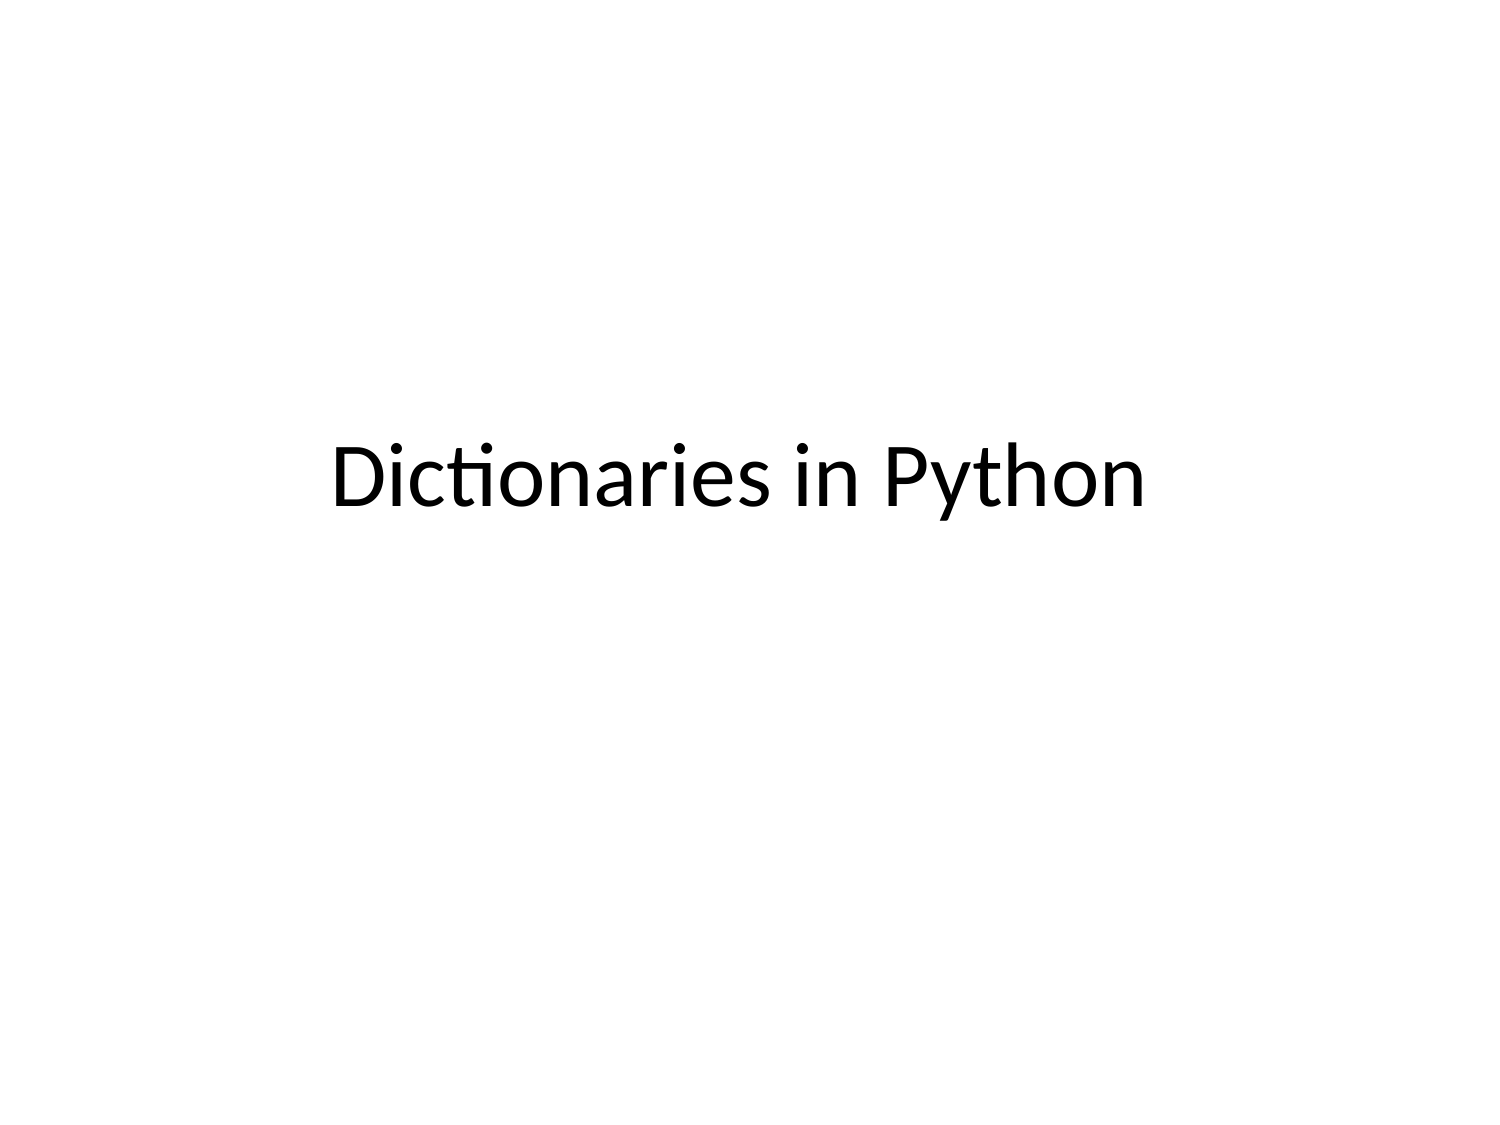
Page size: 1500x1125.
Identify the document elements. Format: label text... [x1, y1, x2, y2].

title Dictionaries in Python [112, 349, 1388, 591]
